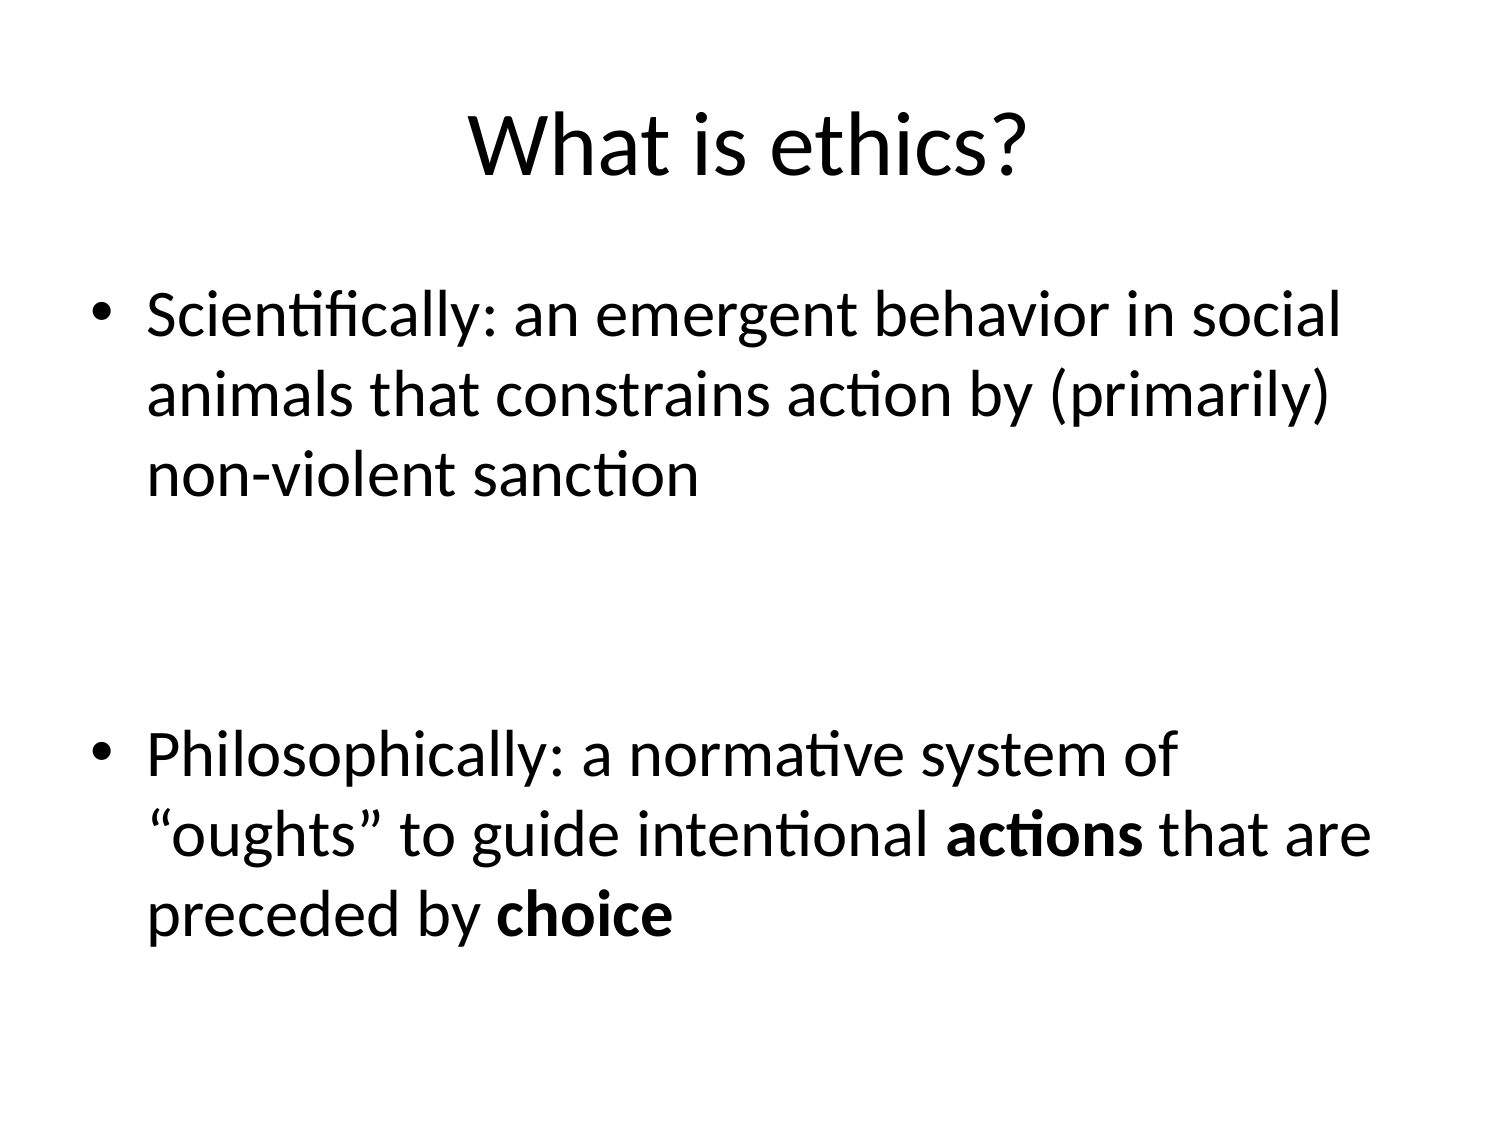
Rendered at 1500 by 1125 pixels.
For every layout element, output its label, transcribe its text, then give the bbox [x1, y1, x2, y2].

title What is ethics? [75, 45, 1425, 233]
list Scientifically: an emergent behavior in social animals that constrains action by (primarily) non-violent sanction Philosophically: a normative system of “oughts” to guide intentional actions that are preceded by choice [75, 262, 1425, 1005]
